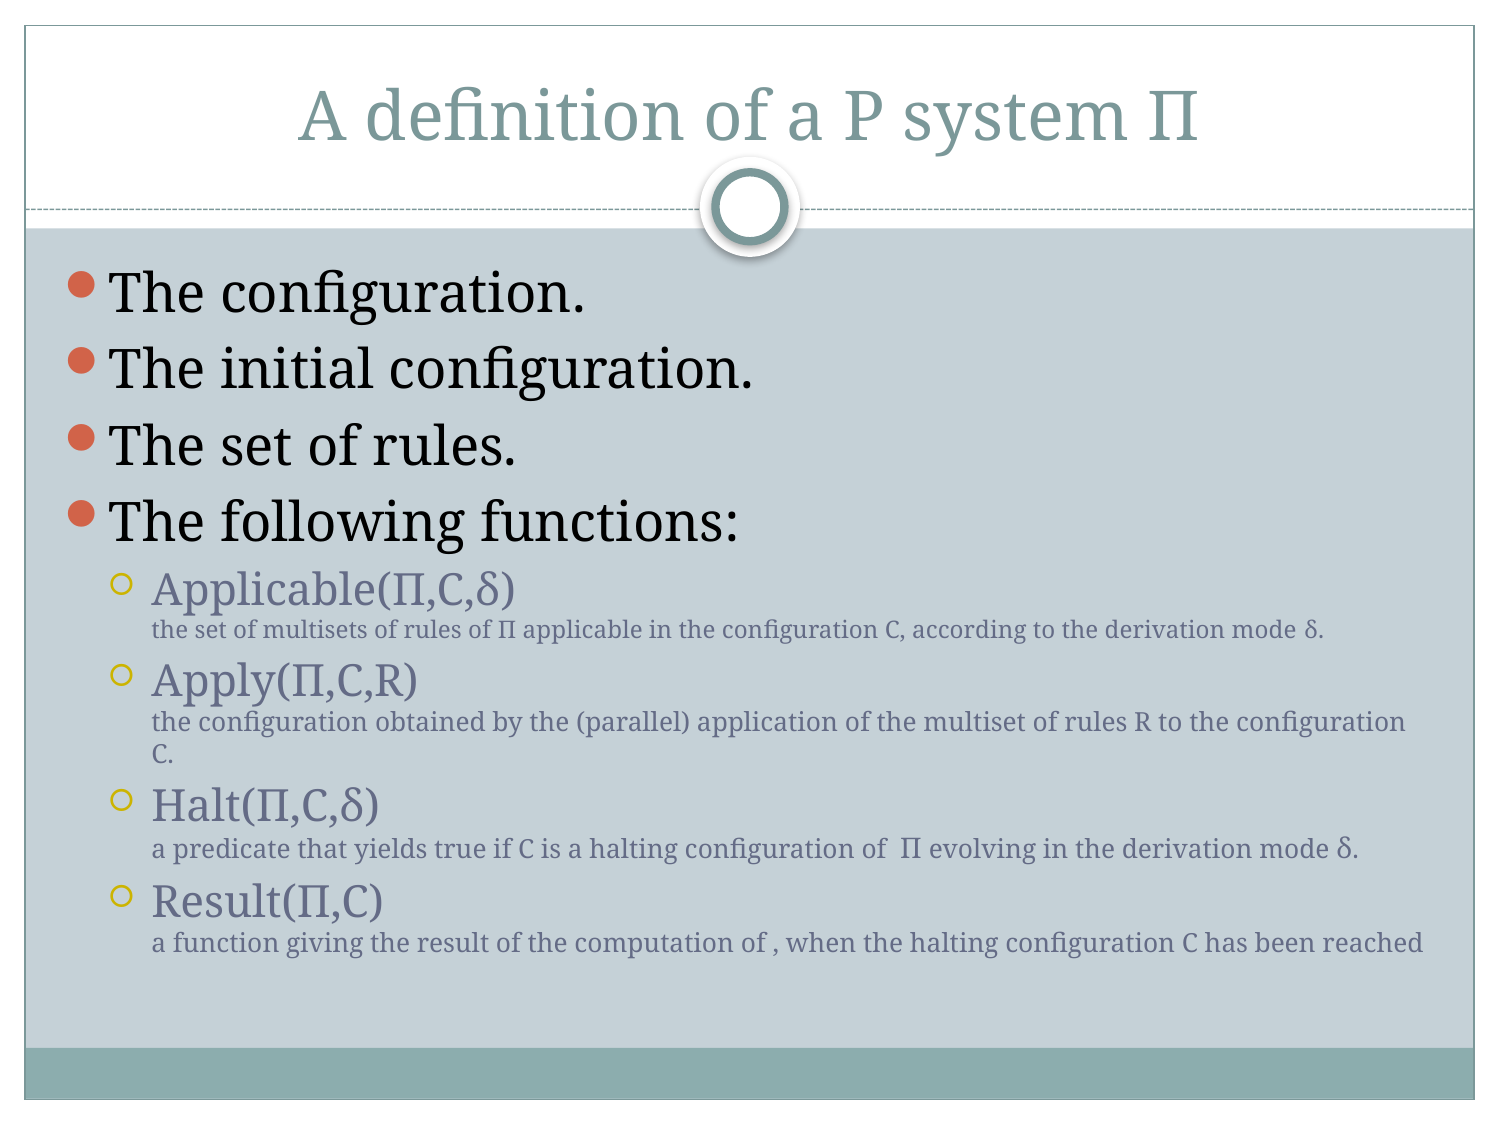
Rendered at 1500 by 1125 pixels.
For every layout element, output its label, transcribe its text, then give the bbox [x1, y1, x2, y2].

title A definition of a P system Π [49, 37, 1450, 162]
list The configuration. The initial configuration. The set of rules. The following functions: Applicable(Π,C,δ) the set of multisets of rules of Π applicable in the configuration C, according to the derivation mode δ. Apply(Π,C,R) the configuration obtained by the (parallel) application of the multiset of rules R to the configuration C. Halt(Π,C,δ) a predicate that yields true if C is a halting configuration of Π evolving in the derivation mode δ. Result(Π,C) a function giving the result of the computation of , when the halting configuration C has been reached [49, 250, 1445, 1001]
